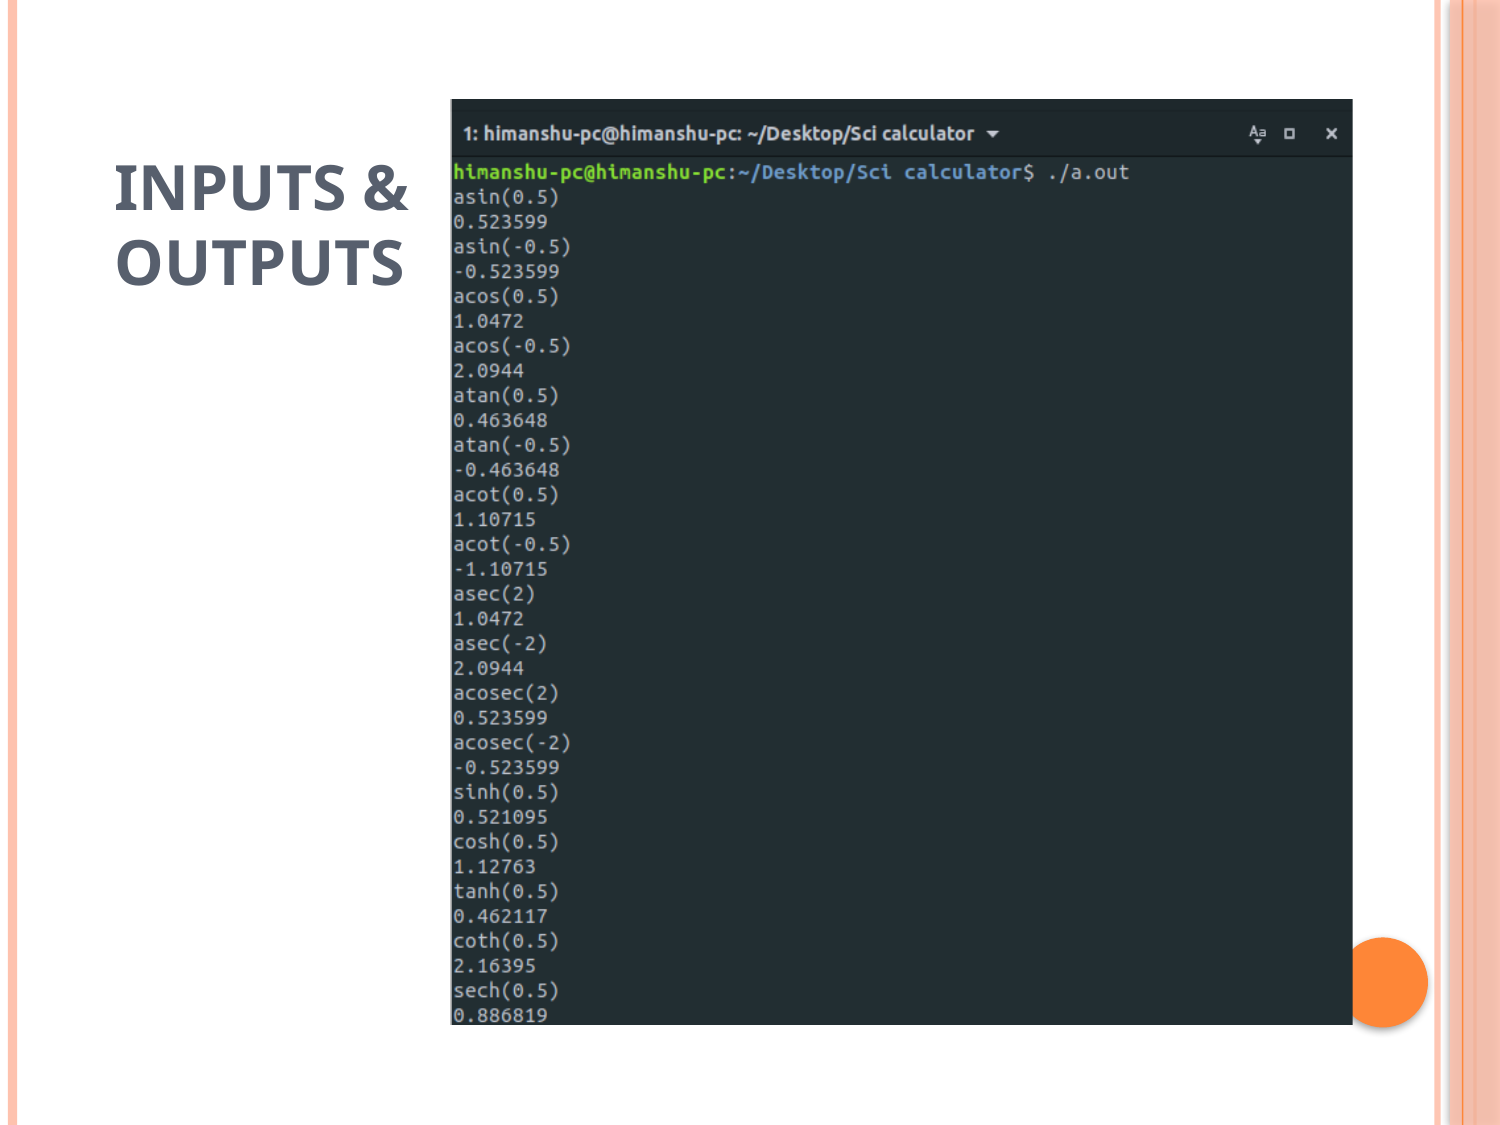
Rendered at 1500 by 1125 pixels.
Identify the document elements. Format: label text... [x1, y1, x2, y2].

title Inputs & Outputs [99, 125, 438, 305]
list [449, 99, 1354, 1026]
